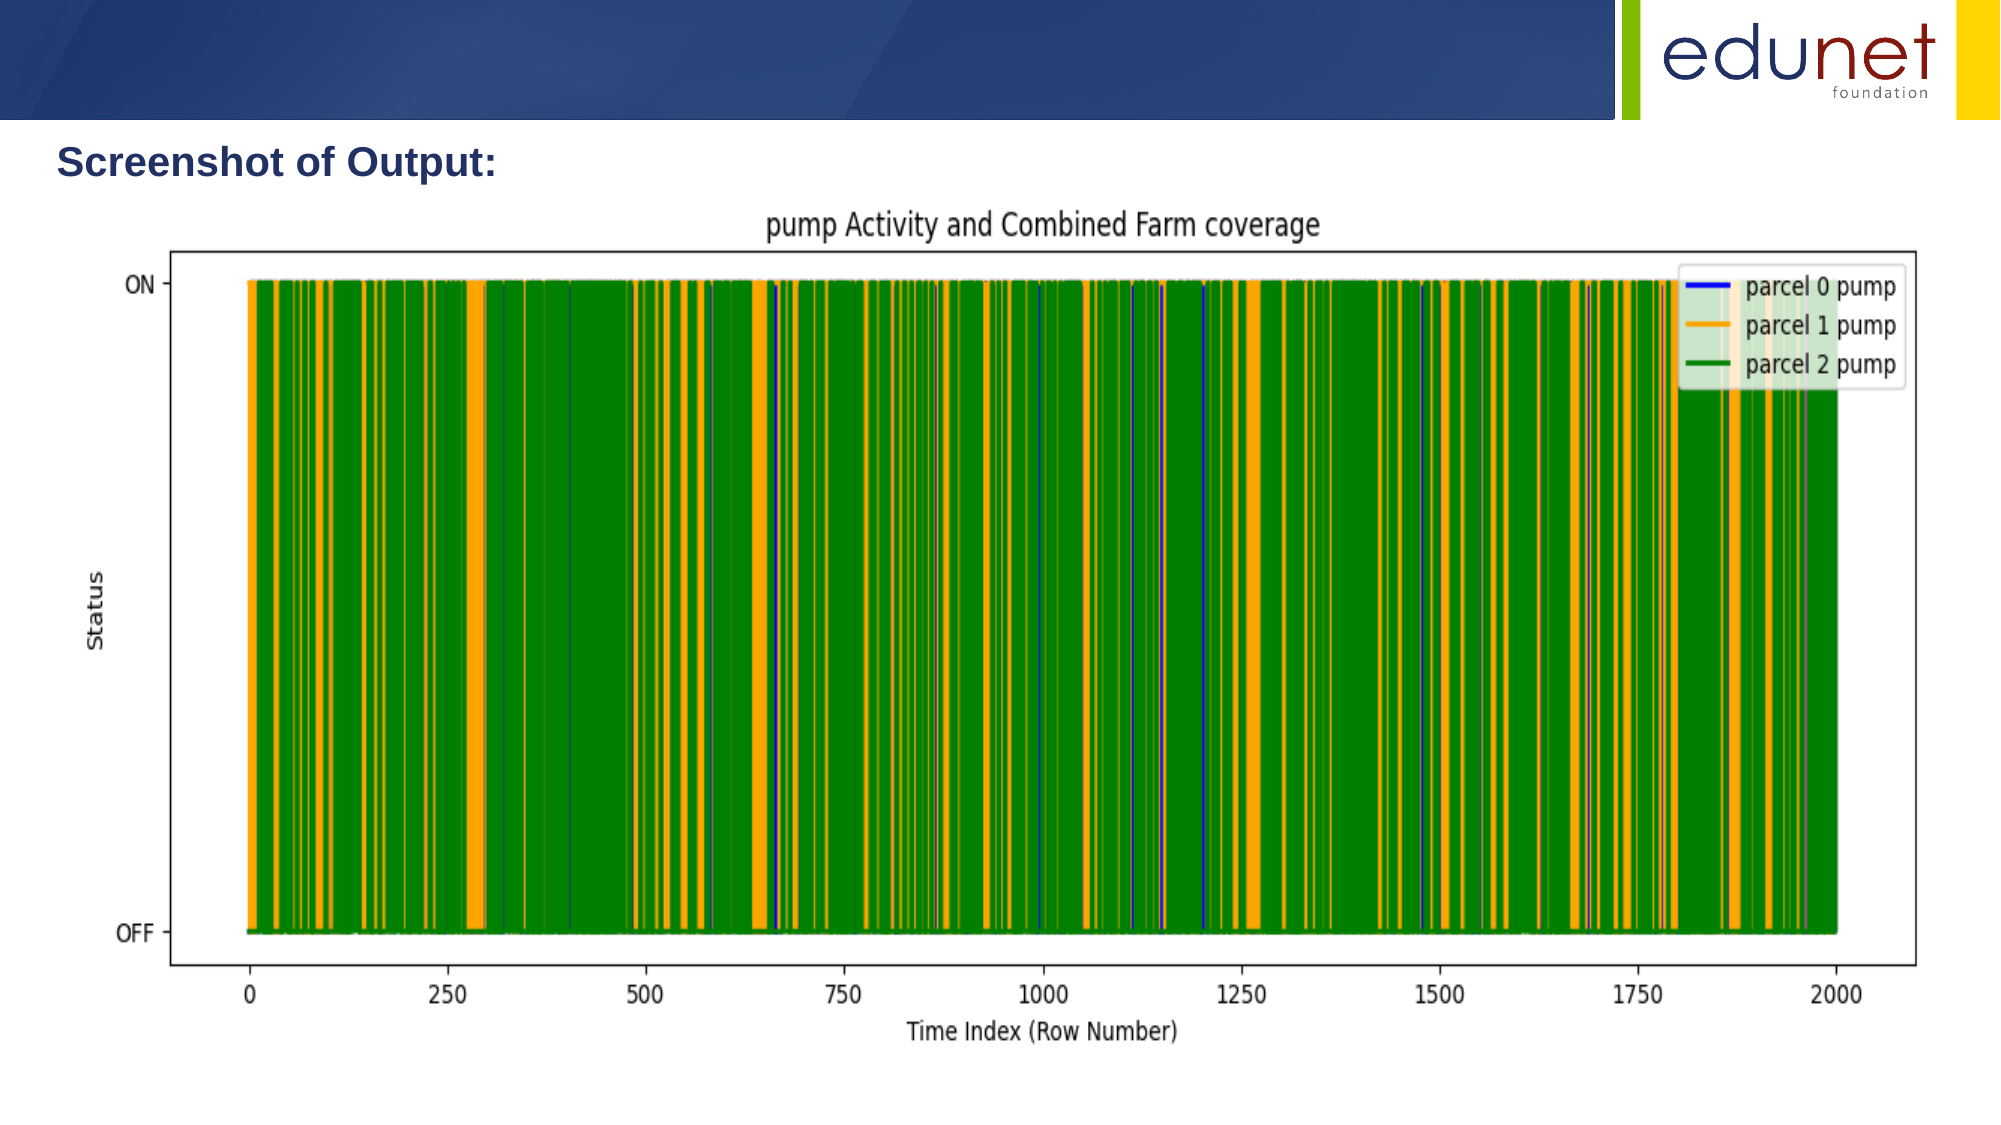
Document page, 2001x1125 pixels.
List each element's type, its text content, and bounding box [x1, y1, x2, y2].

text_box Screenshot of Output: [41, 127, 1043, 192]
picture [71, 192, 1929, 1063]
picture [1652, 12, 1948, 108]
